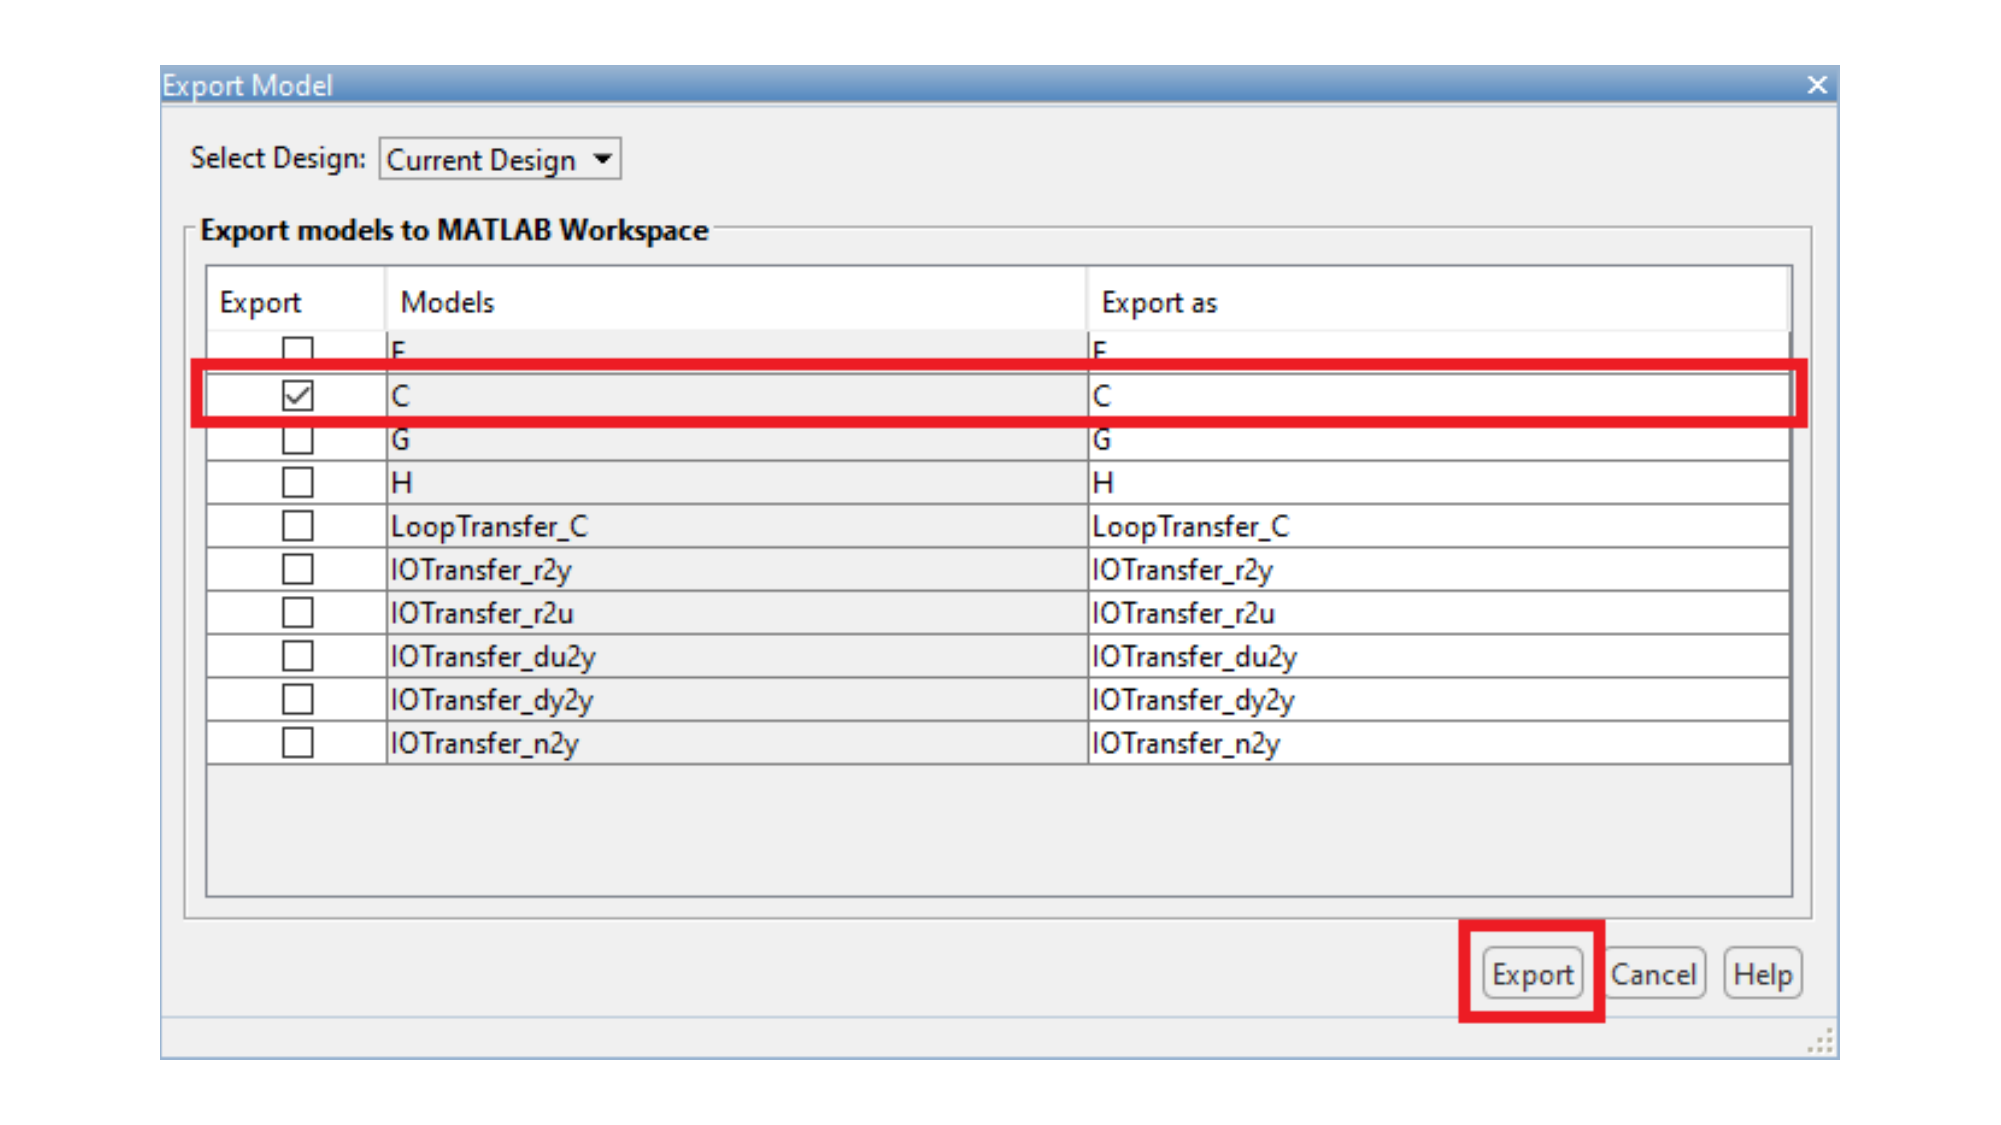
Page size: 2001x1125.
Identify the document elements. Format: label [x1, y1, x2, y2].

picture [160, 65, 1840, 1060]
